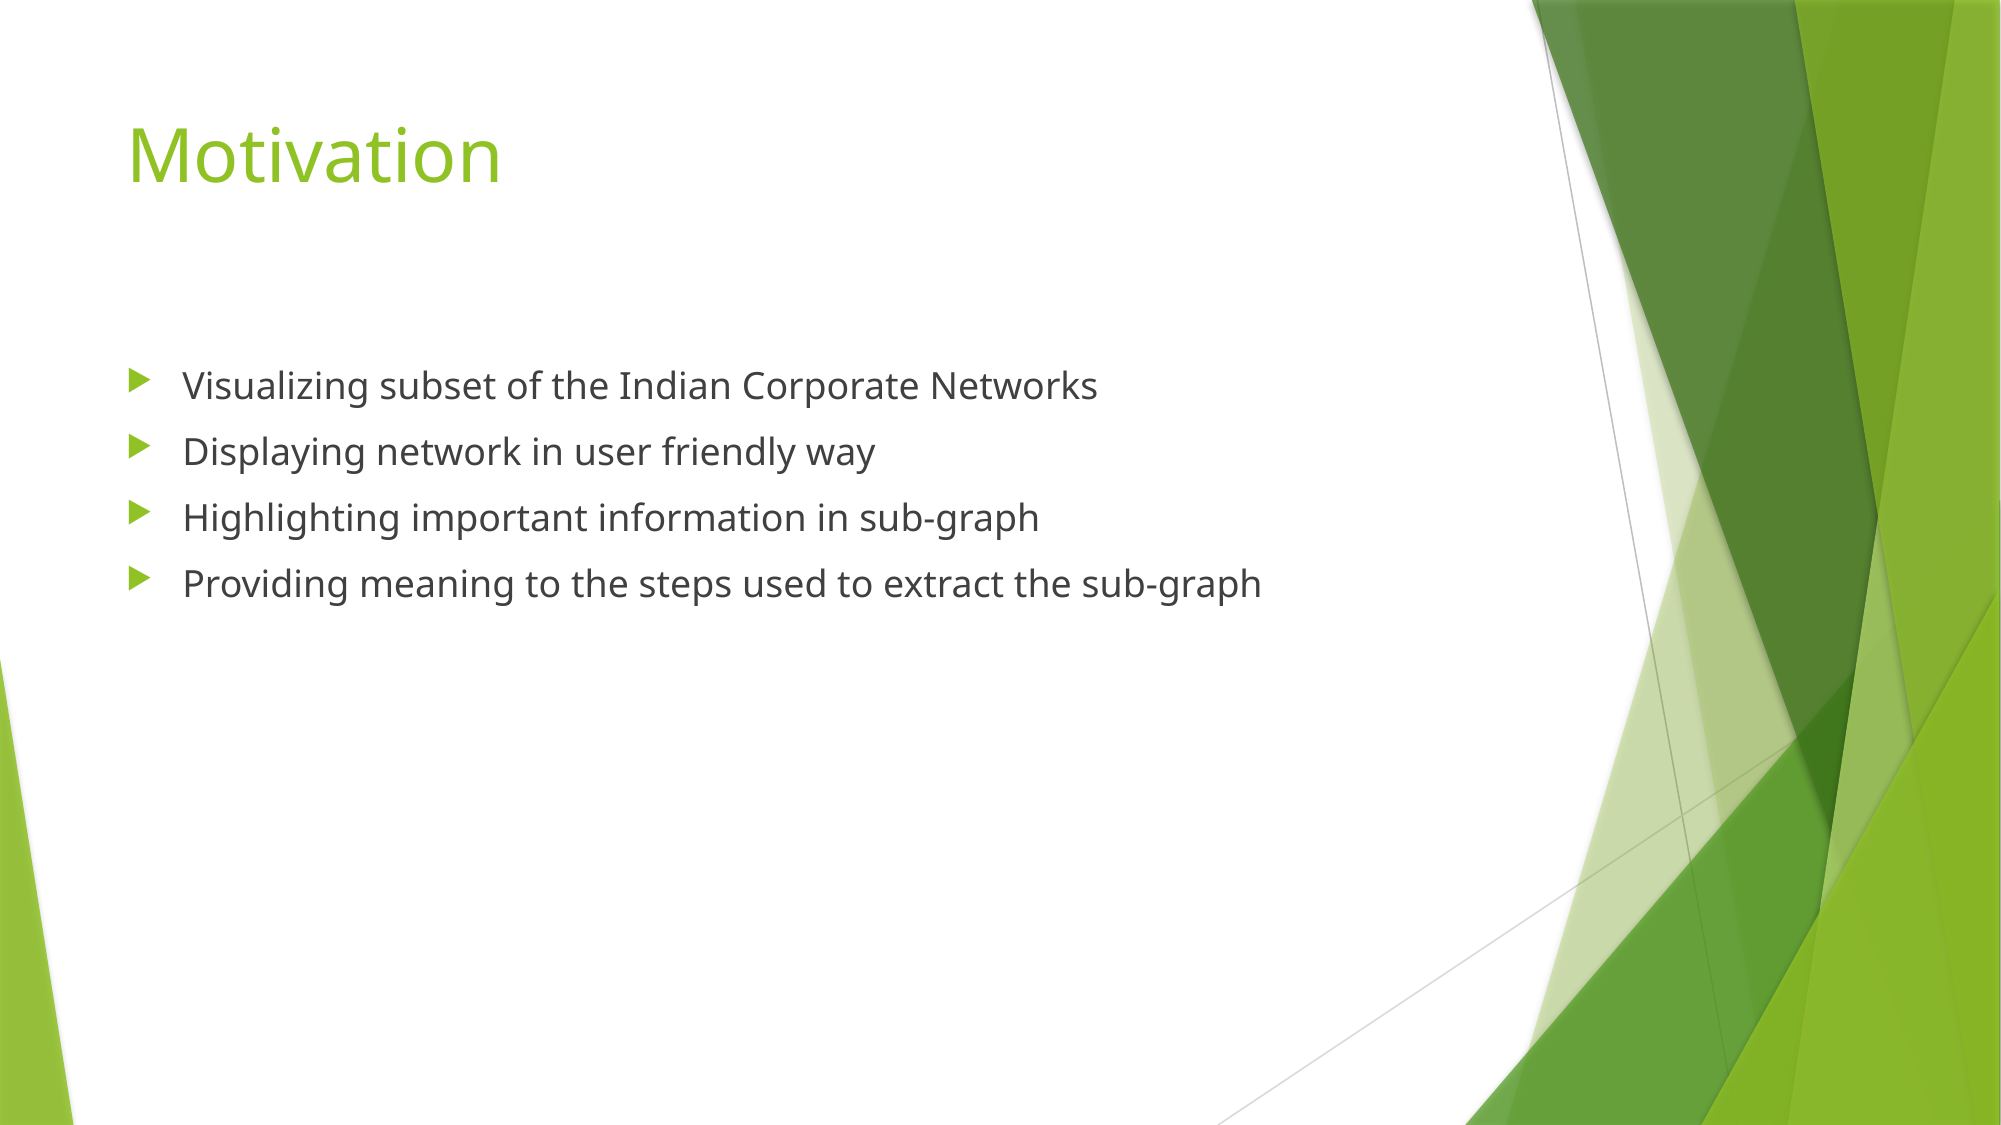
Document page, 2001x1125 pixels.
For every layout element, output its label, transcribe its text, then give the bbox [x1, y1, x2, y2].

list Visualizing subset of the Indian Corporate Networks Displaying network in user friendly way Highlighting important information in sub-graph Providing meaning to the steps used to extract the sub-graph [111, 354, 1522, 992]
title Motivation [111, 99, 1522, 317]
